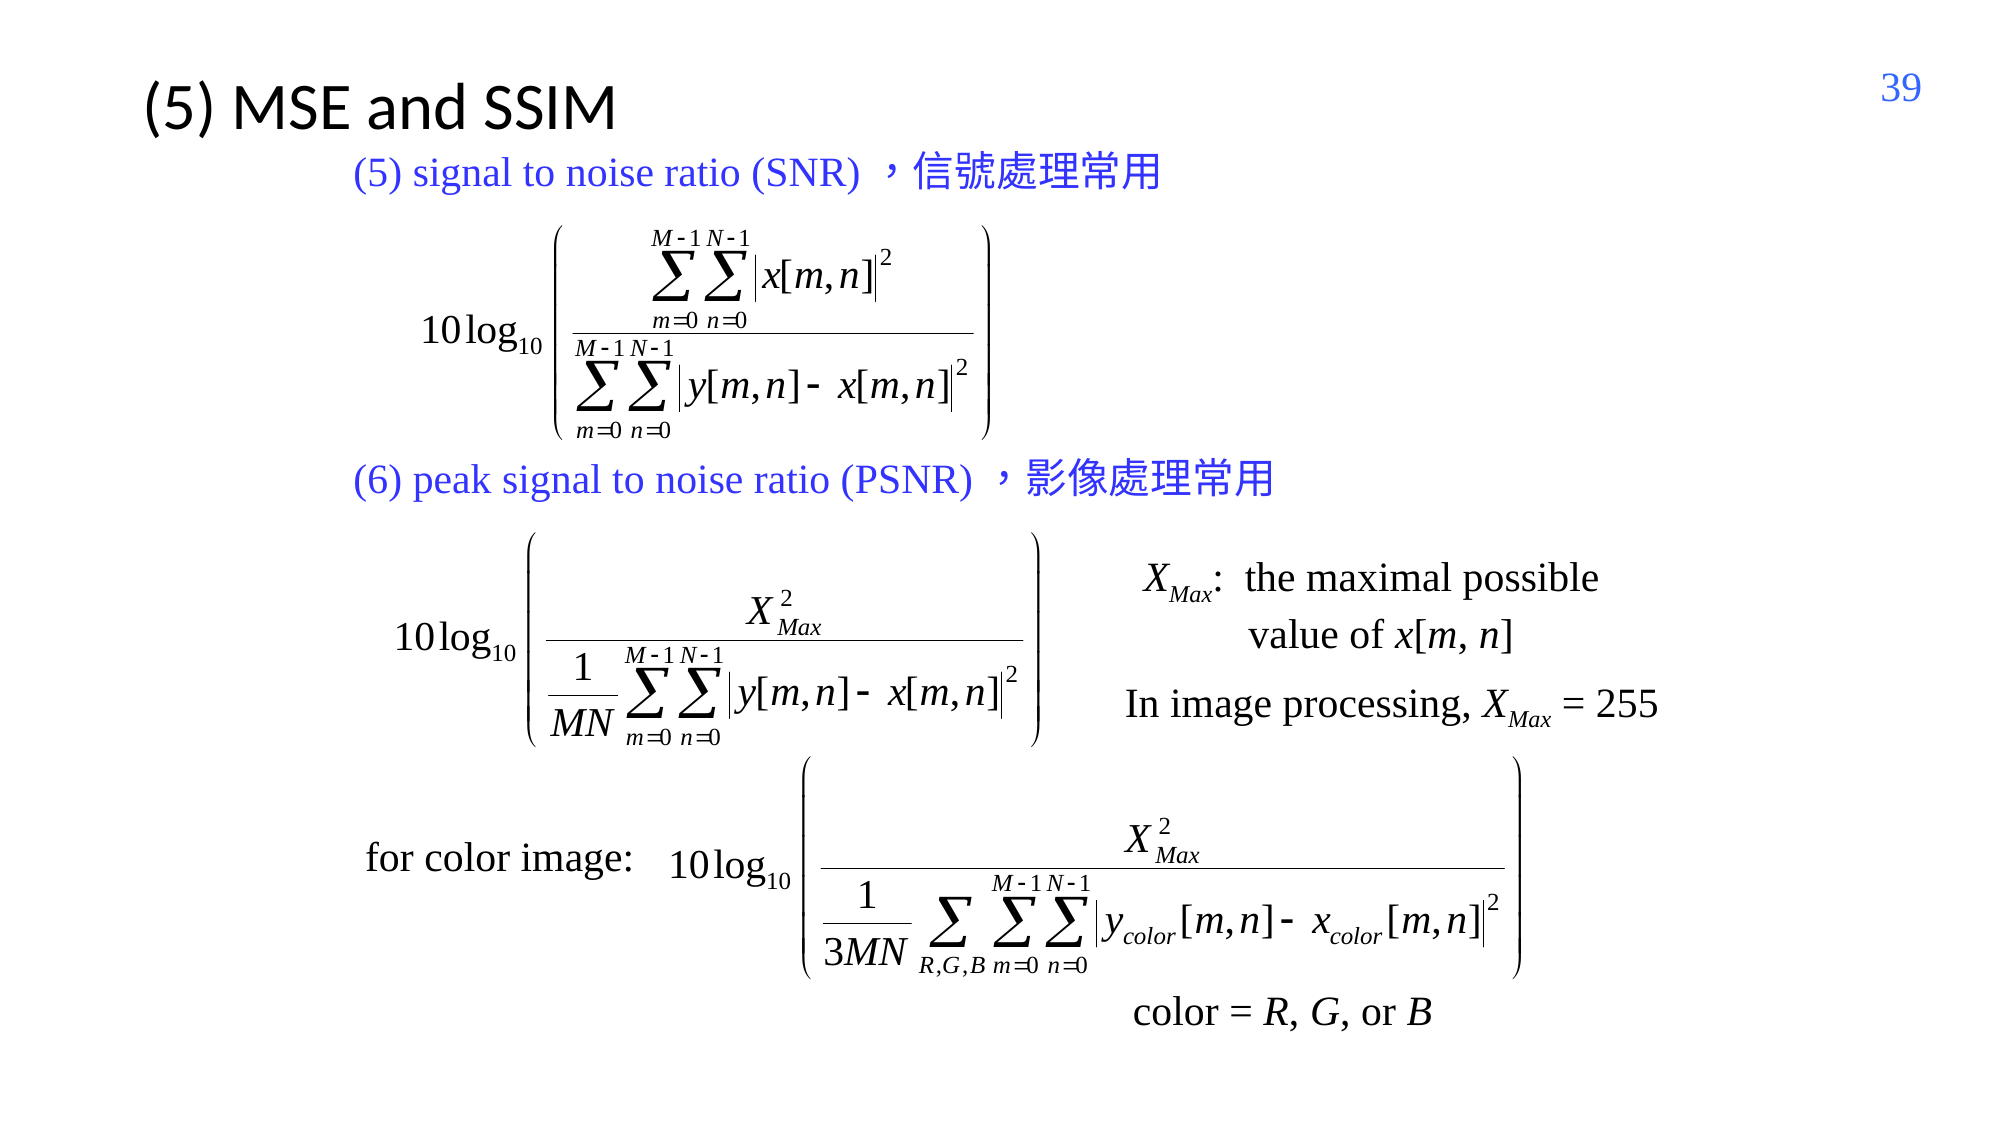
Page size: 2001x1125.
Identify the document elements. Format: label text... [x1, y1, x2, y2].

text_box XMax: the maximal possible value of x[m, n] [1118, 542, 1639, 665]
text_box for color image: [350, 822, 669, 888]
text_box color = R, G, or B [1118, 986, 1485, 1041]
text_box (5) MSE and SSIM [127, 55, 1292, 150]
text_box In image processing, XMax = 255 [1099, 668, 1702, 740]
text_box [394, 527, 1049, 753]
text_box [421, 220, 999, 447]
text_box (5) signal to noise ratio (SNR)，信號處理常用 [338, 137, 1437, 203]
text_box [669, 751, 1530, 986]
slide_number 39 [1801, 55, 1938, 116]
text_box (6) peak signal to noise ratio (PSNR)，影像處理常用 [338, 444, 1390, 509]
